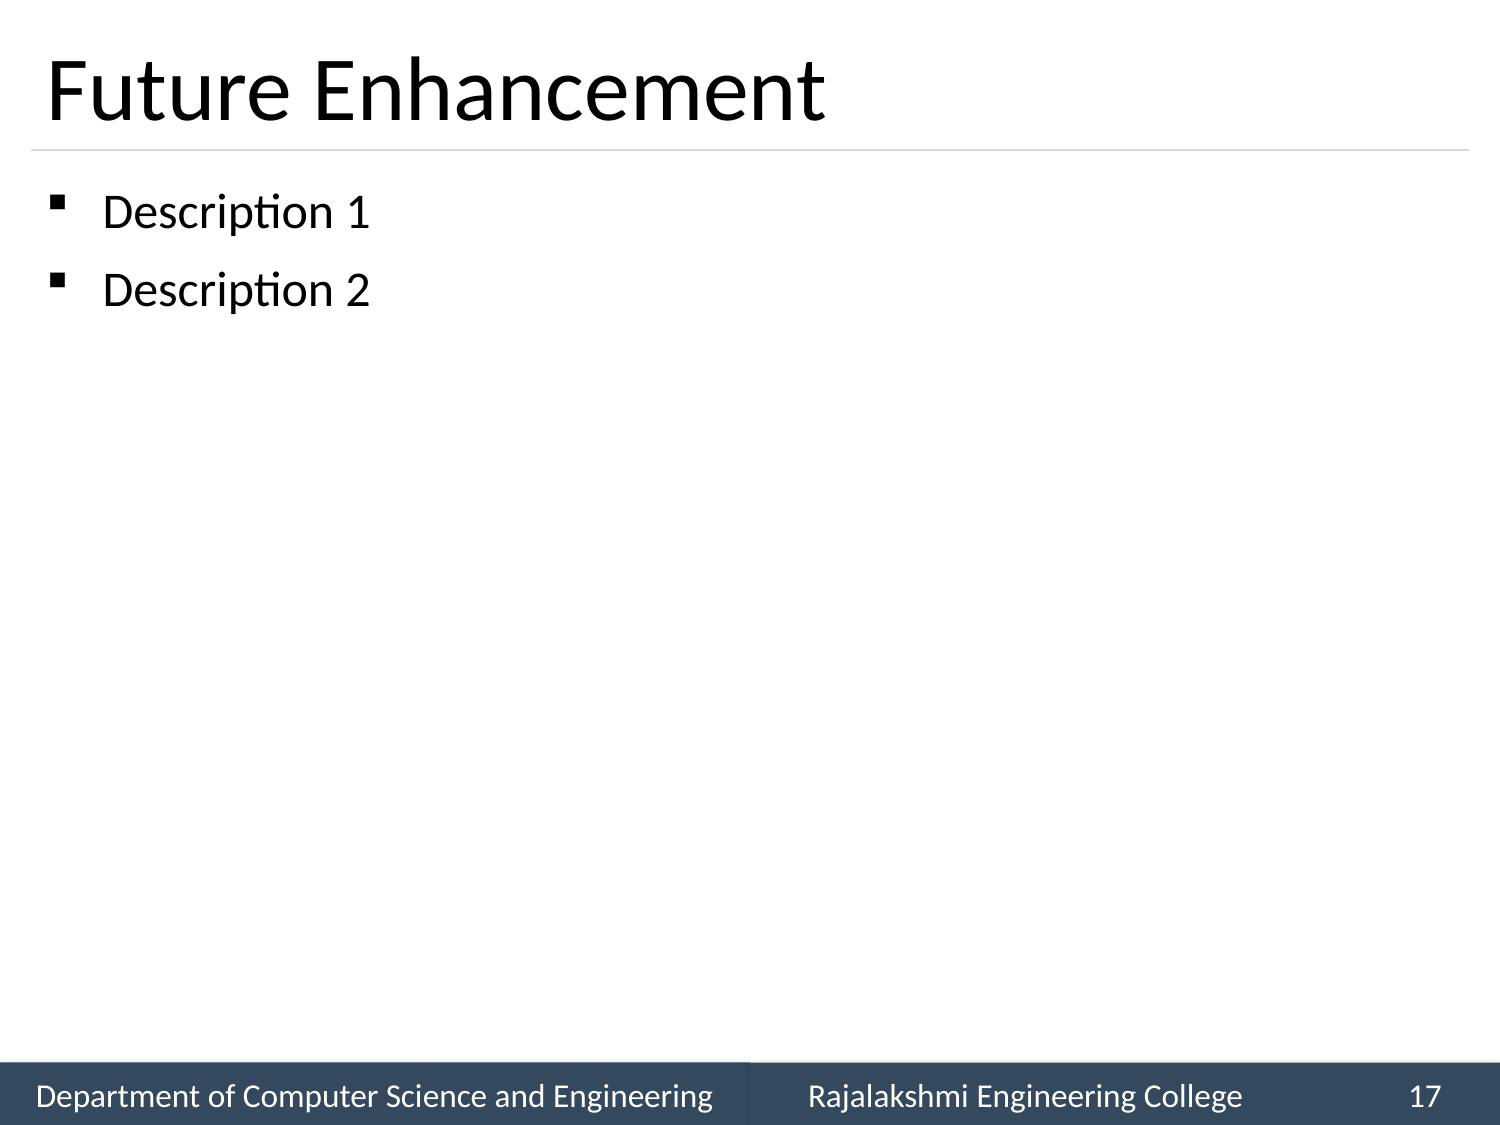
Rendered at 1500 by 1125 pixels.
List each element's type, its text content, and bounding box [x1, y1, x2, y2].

title Future Enhancement [31, 17, 1469, 150]
list Description 1 Description 2 [31, 162, 1469, 1038]
